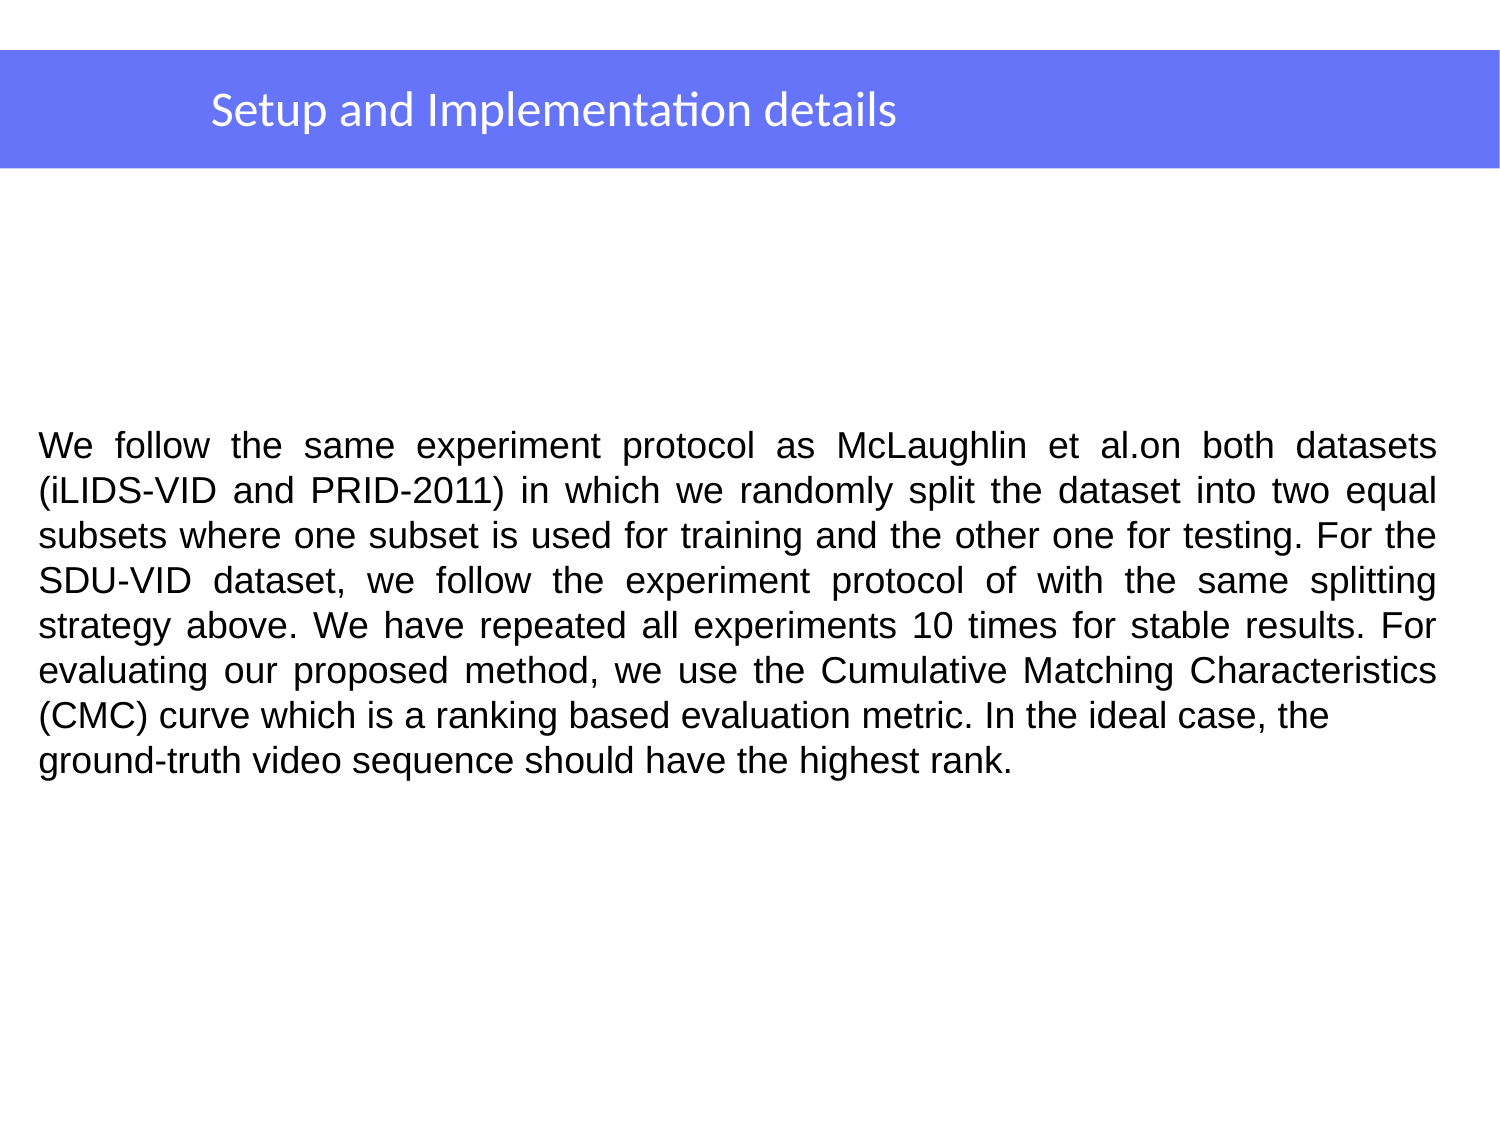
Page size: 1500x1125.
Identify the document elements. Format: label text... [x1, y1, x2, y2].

text_box [0, 50, 1500, 169]
text_box We follow the same experiment protocol as McLaughlin et al.on both datasets (iLIDS-VID and PRID-2011) in which we randomly split the dataset into two equal subsets where one subset is used for training and the other one for testing. For the SDU-VID dataset, we follow the experiment protocol of with the same splitting strategy above. We have repeated all experiments 10 times for stable results. For evaluating our proposed method, we use the Cumulative Matching Characteristics (CMC) curve which is a ranking based evaluation metric. In the ideal case, the ground-truth video sequence should have the highest rank. [23, 413, 1453, 1004]
text_box Setup and Implementation details [196, 68, 1181, 201]
